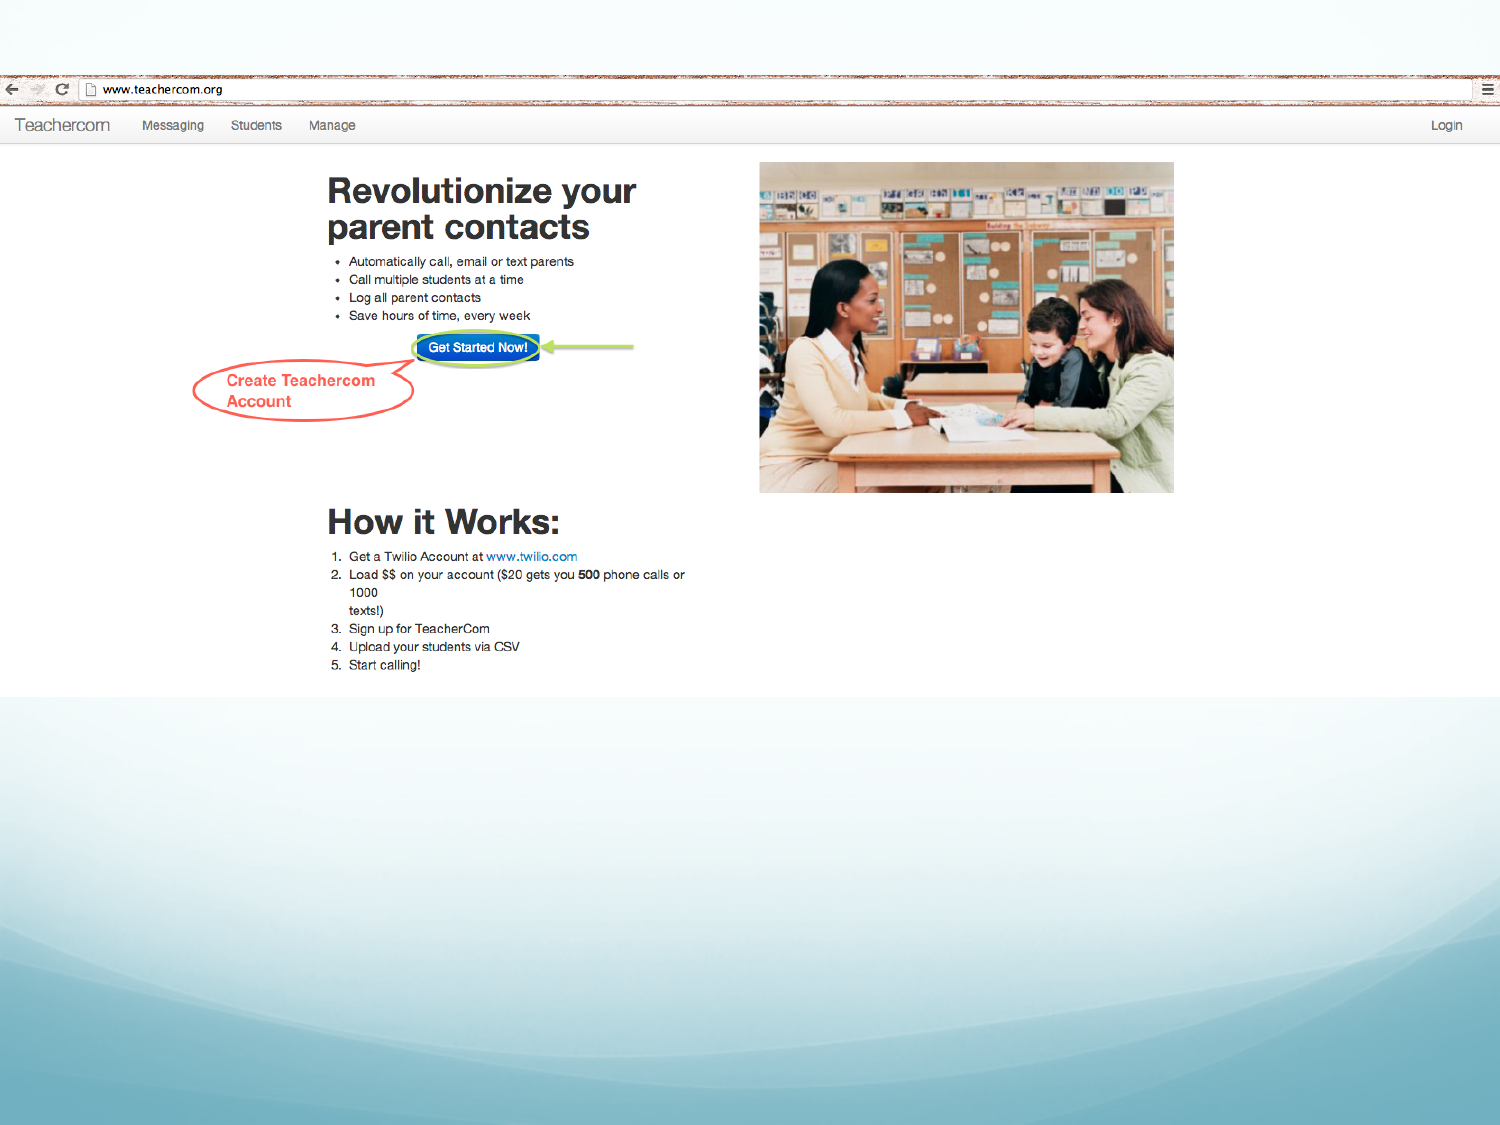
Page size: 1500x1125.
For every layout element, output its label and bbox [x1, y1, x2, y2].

picture [0, 74, 1500, 698]
